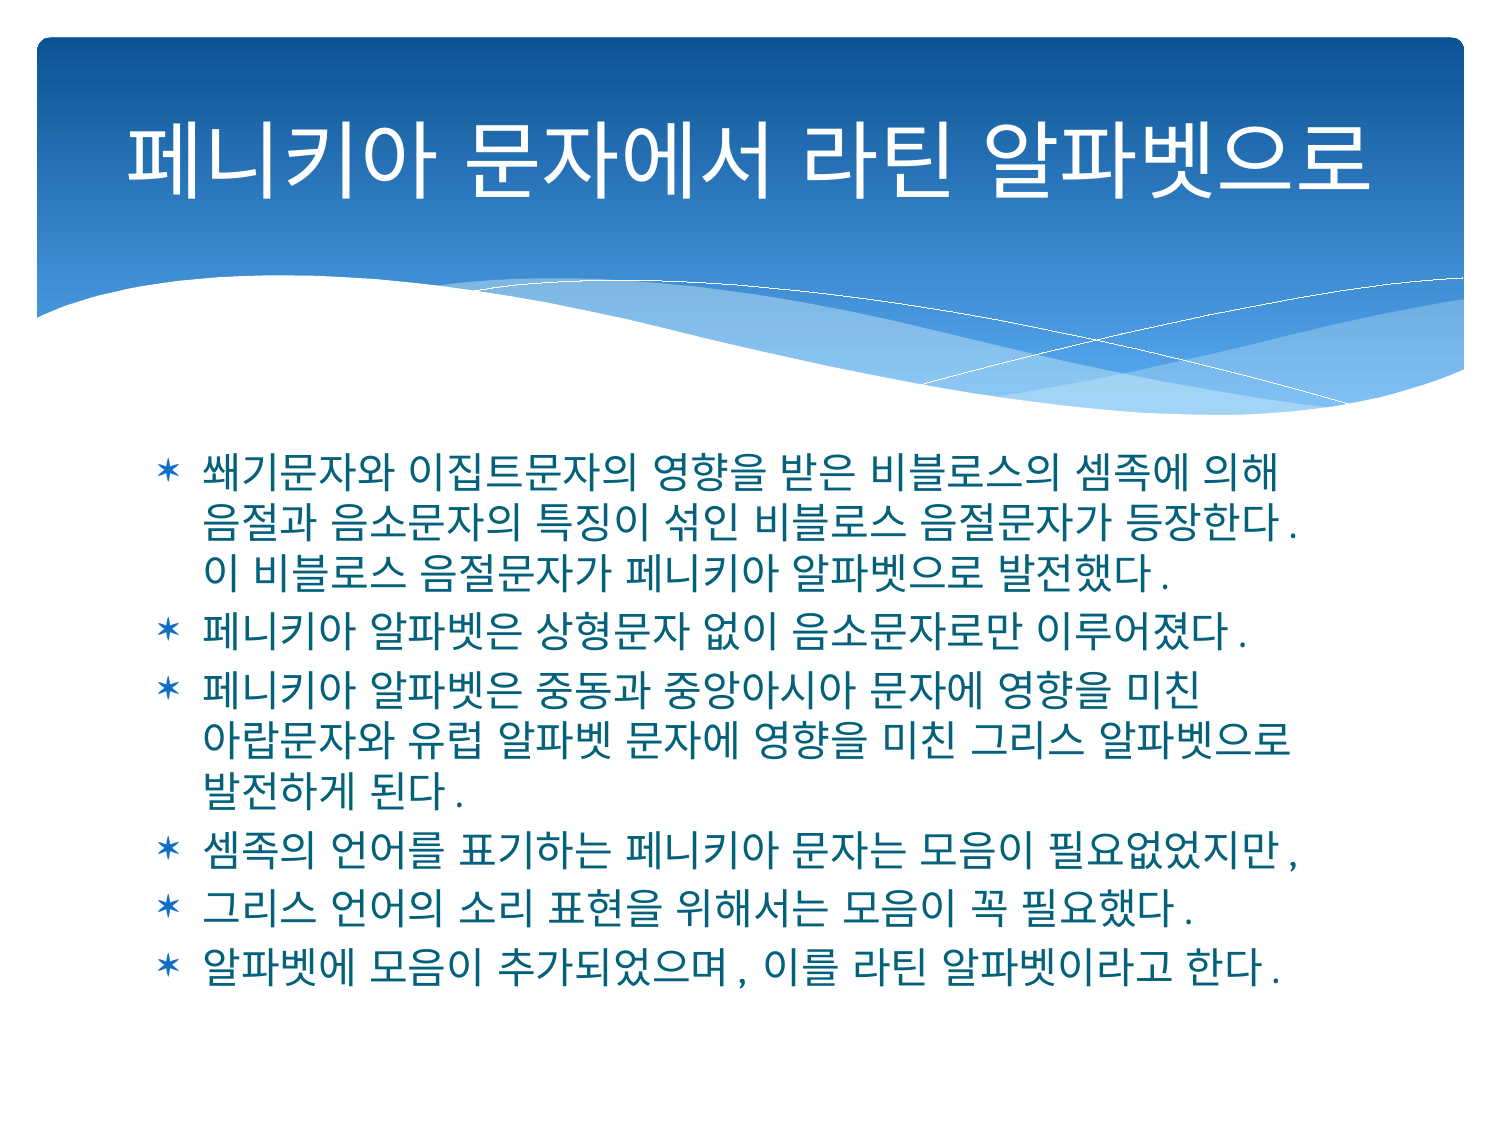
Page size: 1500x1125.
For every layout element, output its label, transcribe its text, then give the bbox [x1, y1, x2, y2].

title 페니키아 문자에서 라틴 알파벳으로 [75, 55, 1425, 261]
list 쐐기문자와 이집트문자의 영향을 받은 비블로스의 셈족에 의해 음절과 음소문자의 특징이 섞인 비블로스 음절문자가 등장한다. 이 비블로스 음절문자가 페니키아 알파벳으로 발전했다. 페니키아 알파벳은 상형문자 없이 음소문자로만 이루어졌다. 페니키아 알파벳은 중동과 중앙아시아 문자에 영향을 미친 아랍문자와 유럽 알파벳 문자에 영향을 미친 그리스 알파벳으로 발전하게 된다. 셈족의 언어를 표기하는 페니키아 문자는 모음이 필요없었지만, 그리스 언어의 소리 표현을 위해서는 모음이 꼭 필요했다. 알파벳에 모음이 추가되었으며, 이를 라틴 알파벳이라고 한다. [143, 438, 1359, 1005]
